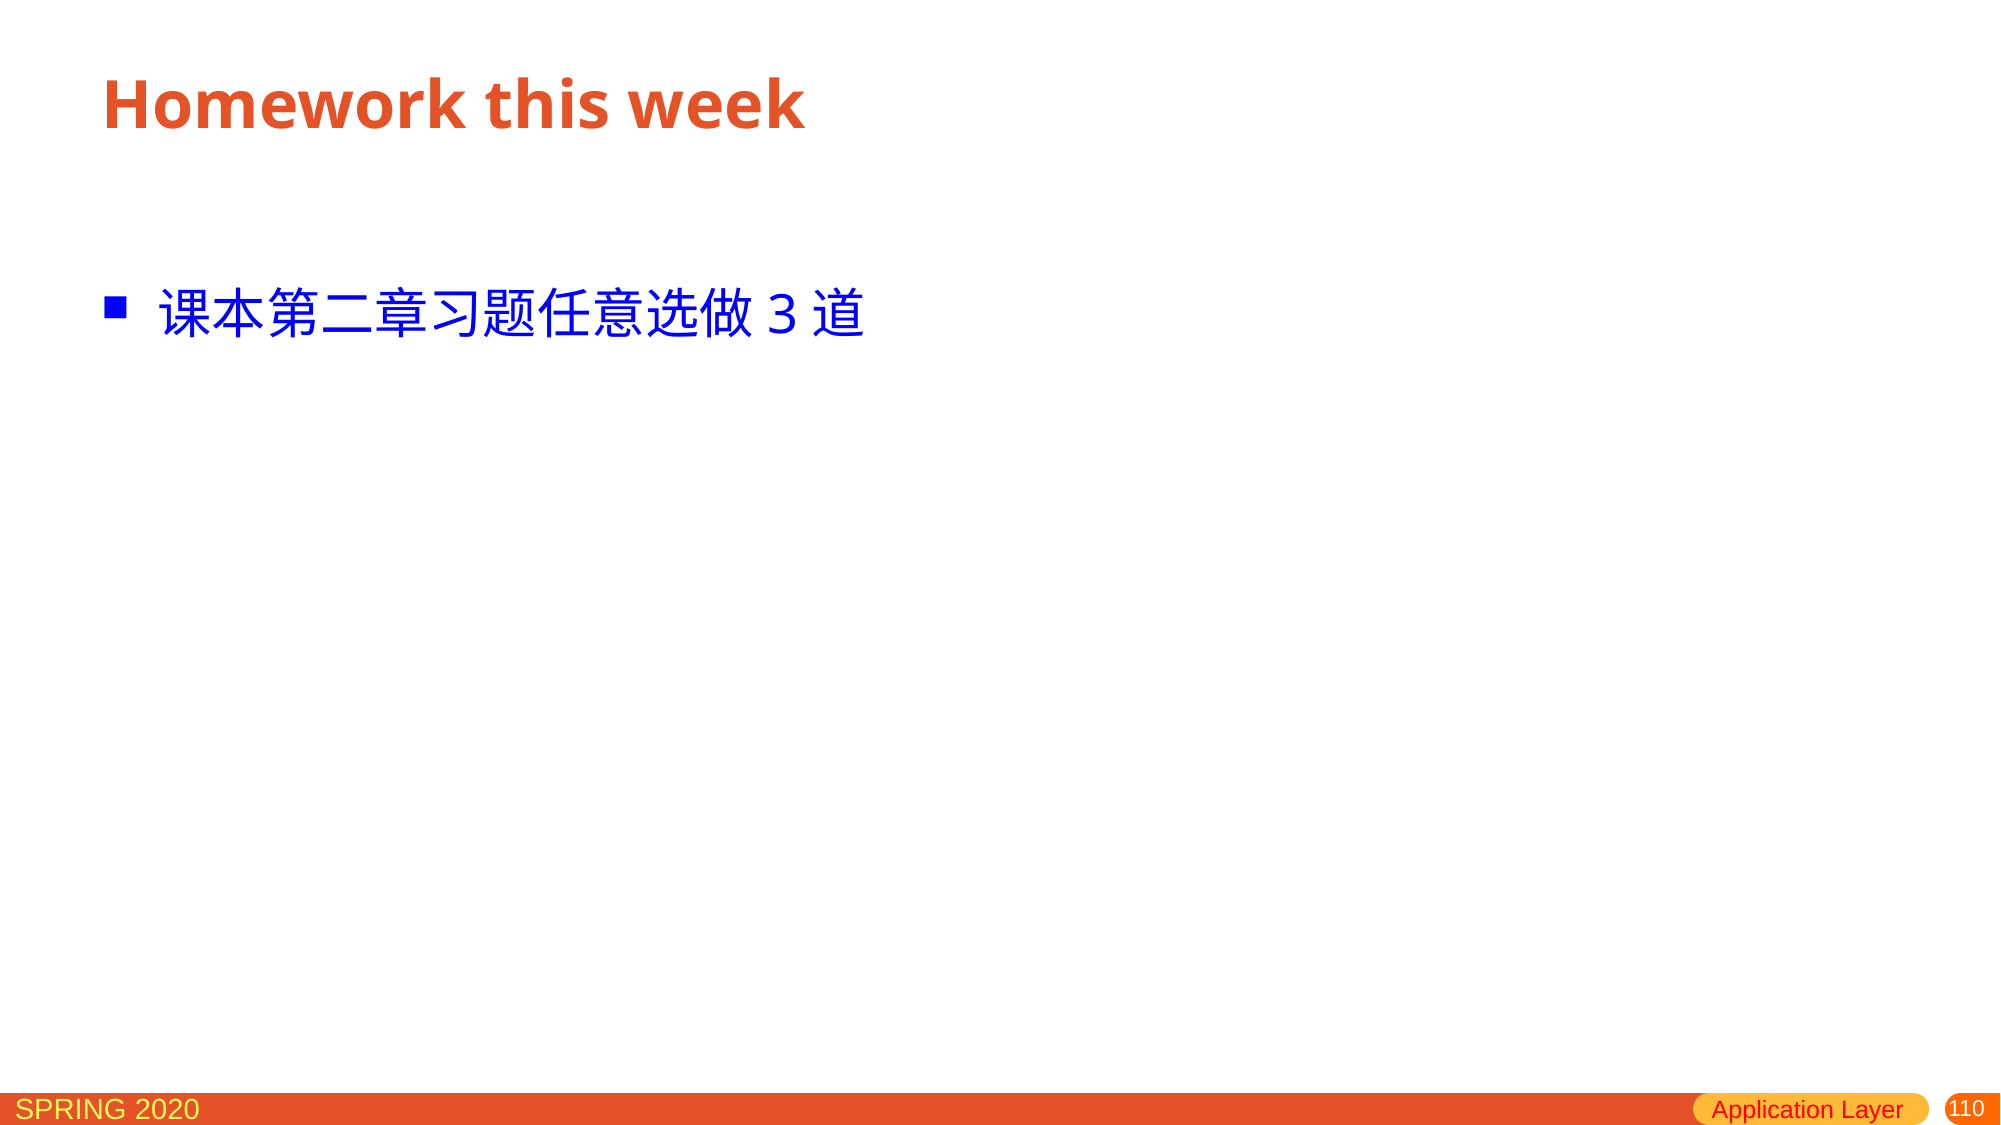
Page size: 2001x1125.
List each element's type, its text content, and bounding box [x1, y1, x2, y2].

text_box Application Layer [1696, 1086, 2000, 1125]
title Homework this week [86, 42, 1914, 161]
list 课本第二章习题任意选做3道 [86, 196, 1914, 1035]
